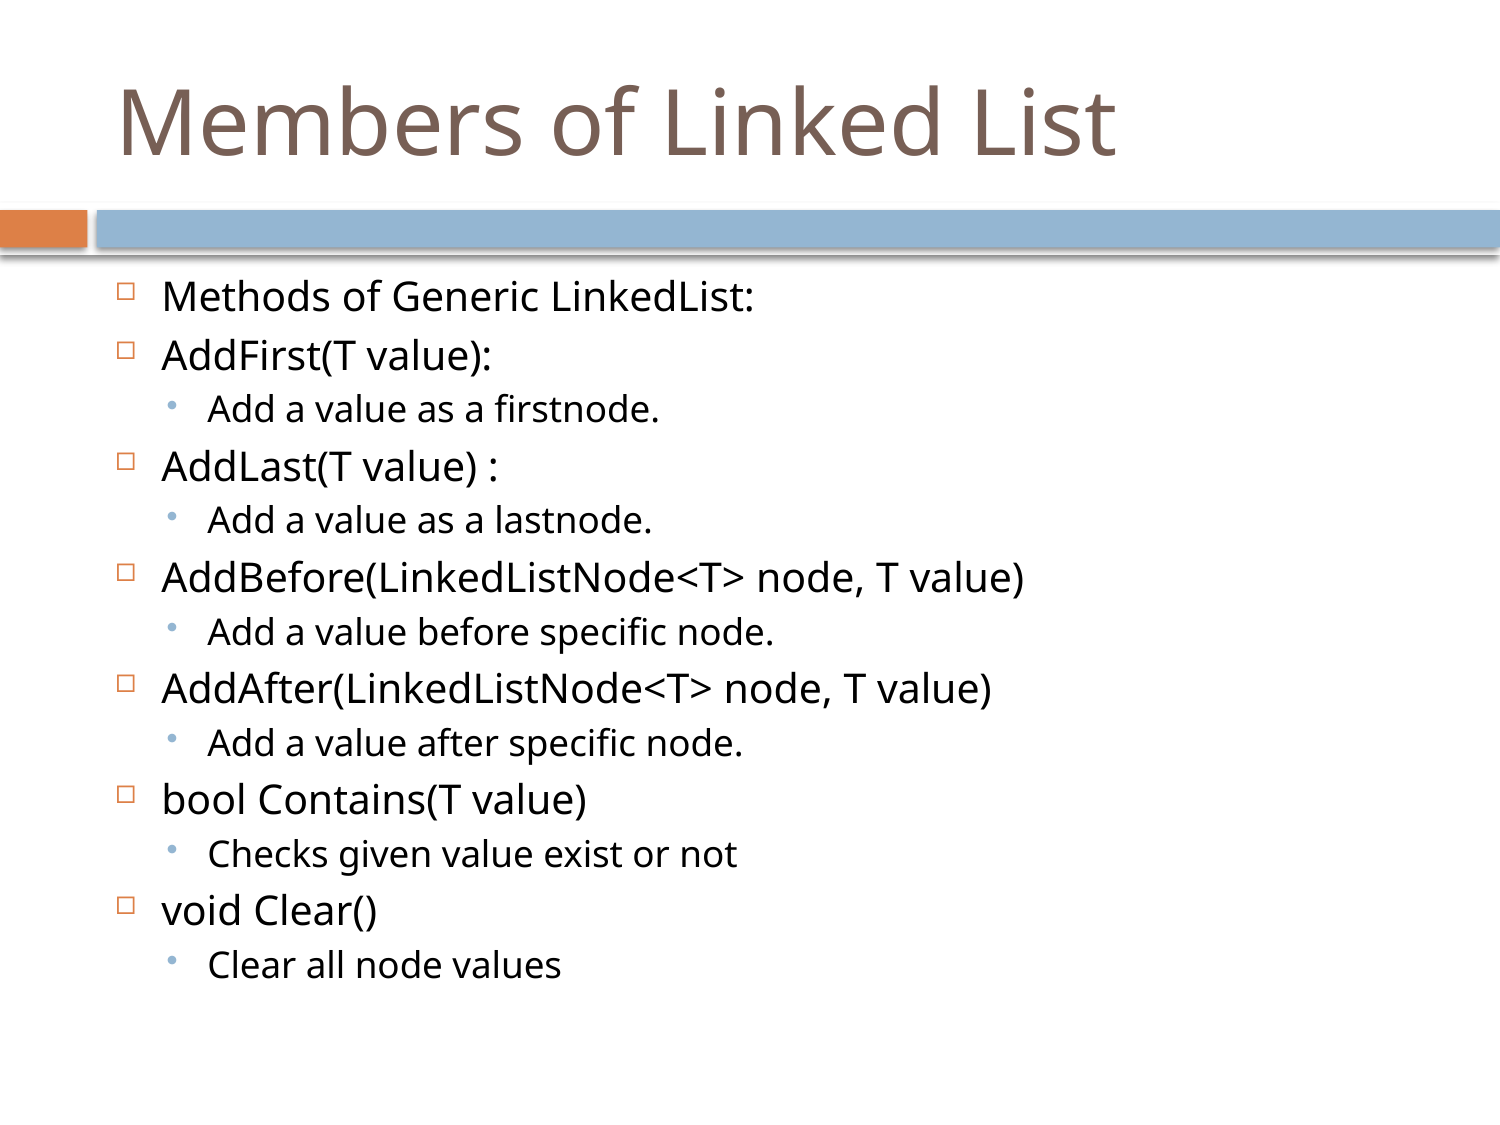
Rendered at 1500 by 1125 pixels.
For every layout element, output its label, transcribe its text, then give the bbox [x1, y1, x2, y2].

title Members of Linked List [100, 37, 1438, 200]
list Methods of Generic LinkedList: AddFirst(T value): Add a value as a firstnode. AddLast(T value) : Add a value as a lastnode. AddBefore(LinkedListNode<T> node, T value) Add a value before specific node. AddAfter(LinkedListNode<T> node, T value) Add a value after specific node. bool Contains(T value) Checks given value exist or not void Clear() Clear all node values [100, 262, 1438, 1000]
